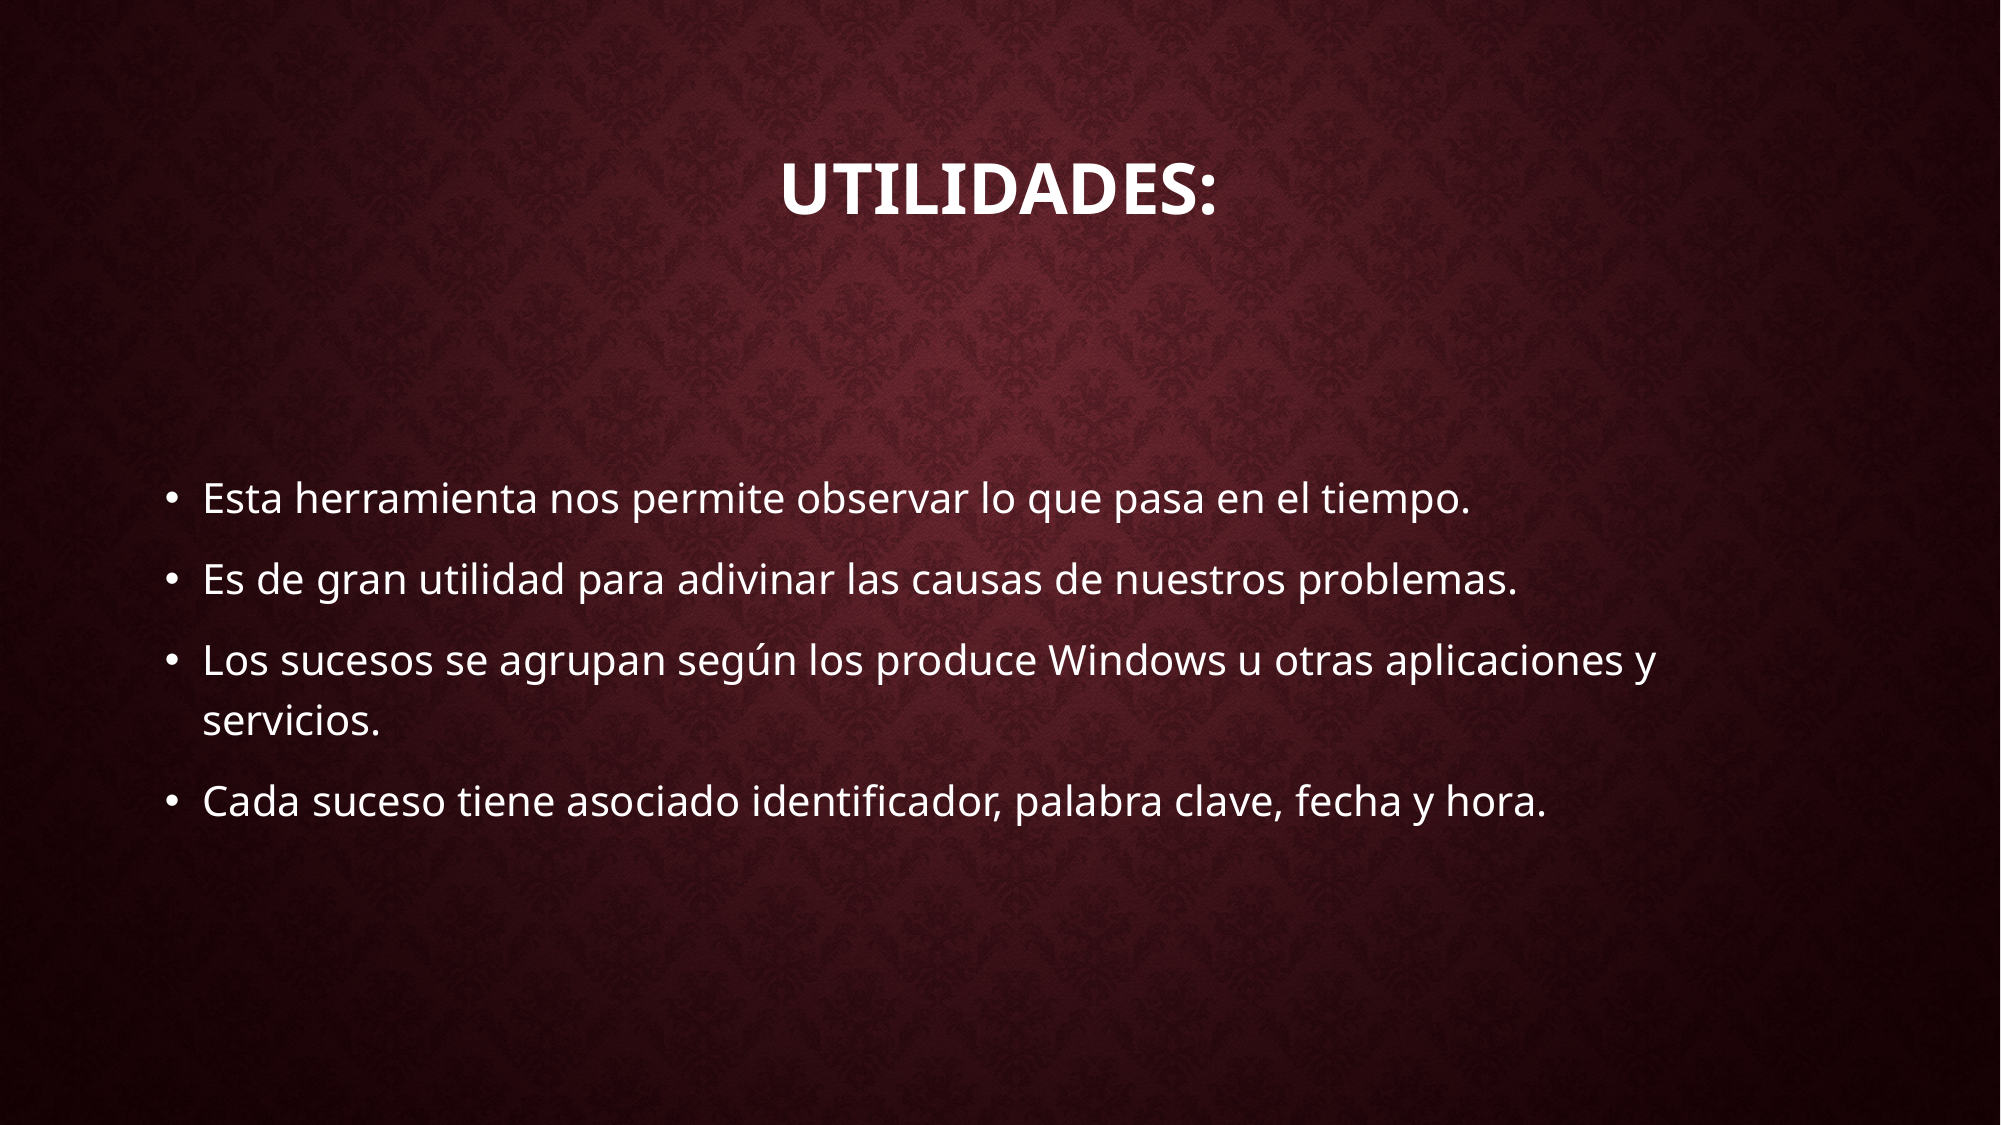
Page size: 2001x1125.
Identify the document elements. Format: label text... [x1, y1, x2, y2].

list Esta herramienta nos permite observar lo que pasa en el tiempo. Es de gran utilidad para adivinar las causas de nuestros problemas. Los sucesos se agrupan según los produce Windows u otras aplicaciones y servicios. Cada suceso tiene asociado identificador, palabra clave, fecha y hora. [149, 454, 1849, 1061]
title UTILIDADES: [149, 82, 1849, 301]
